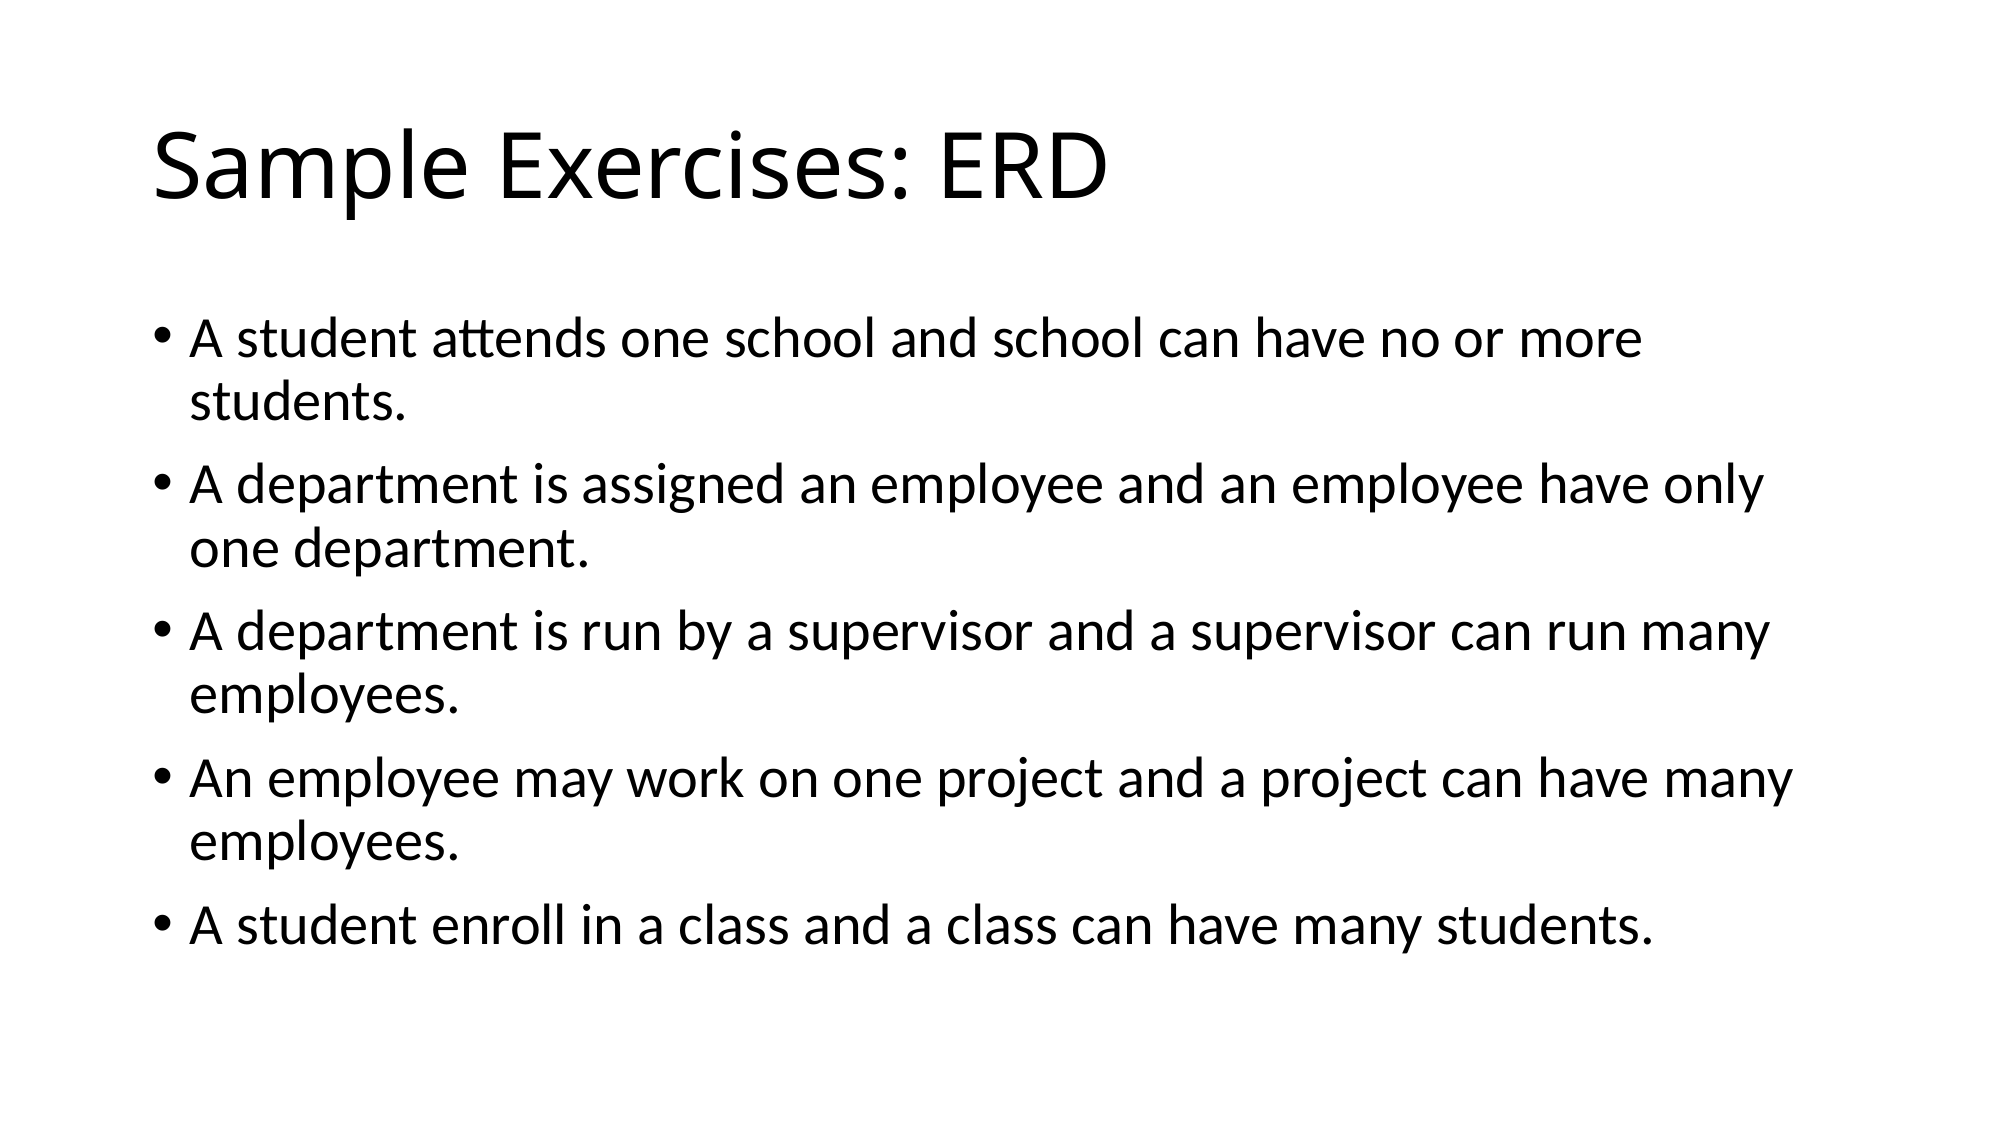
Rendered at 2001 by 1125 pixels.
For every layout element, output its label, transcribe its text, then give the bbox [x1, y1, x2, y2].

title Sample Exercises: ERD [137, 59, 1863, 278]
list A student attends one school and school can have no or more students. A department is assigned an employee and an employee have only one department. A department is run by a supervisor and a supervisor can run many employees. An employee may work on one project and a project can have many employees. A student enroll in a class and a class can have many students. [137, 299, 1863, 1014]
